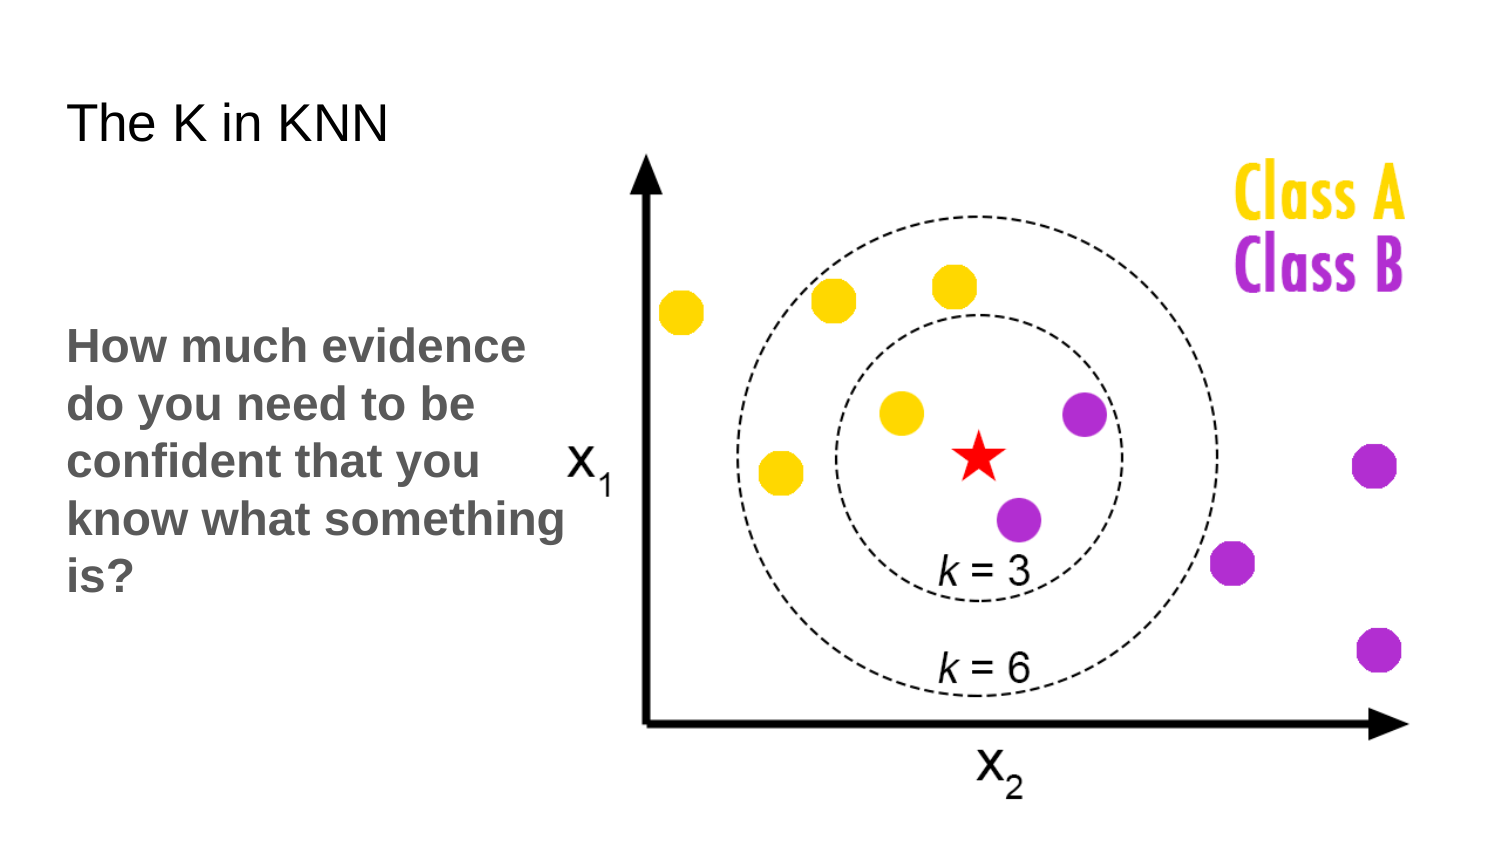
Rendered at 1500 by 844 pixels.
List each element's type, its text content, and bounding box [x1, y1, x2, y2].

text_box How much evidence do you need to be confident that you know what something is? [51, 300, 524, 618]
title The K in KNN [51, 72, 1449, 167]
picture [529, 108, 1467, 812]
